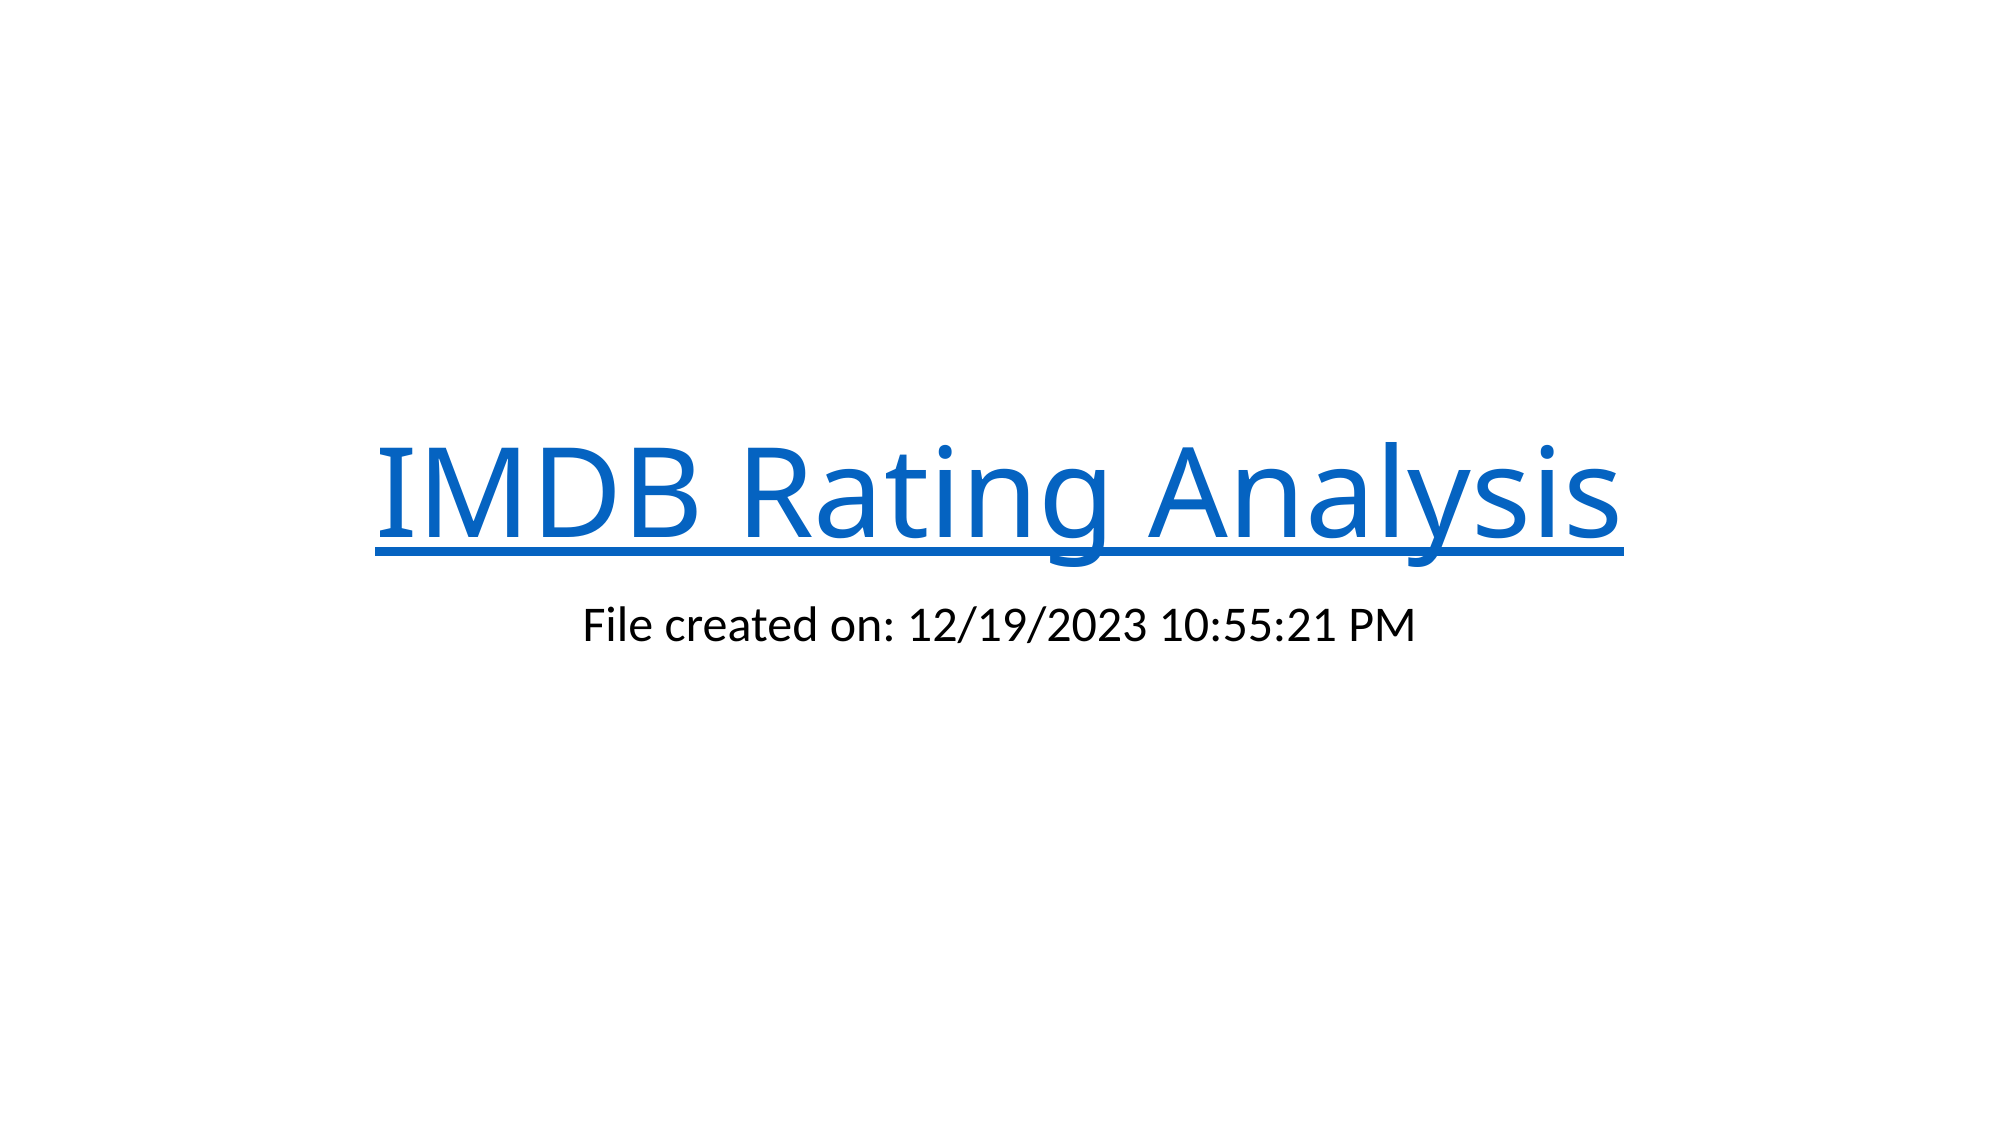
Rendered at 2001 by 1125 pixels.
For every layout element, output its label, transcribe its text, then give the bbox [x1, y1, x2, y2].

title IMDB Rating Analysis [249, 184, 1750, 576]
subtitle File created on: 12/19/2023 10:55:21 PM [249, 590, 1750, 863]
